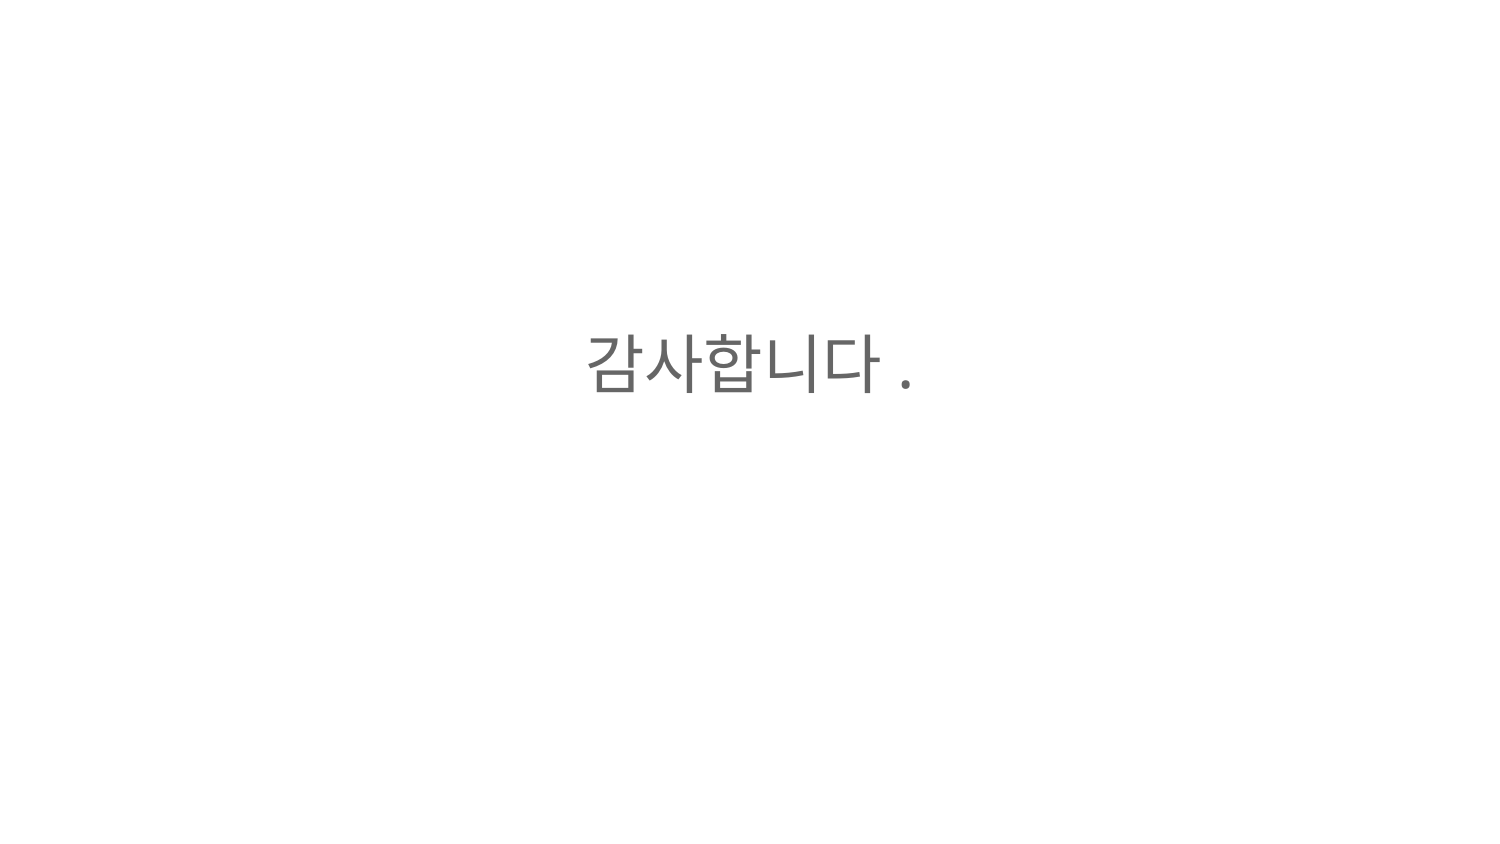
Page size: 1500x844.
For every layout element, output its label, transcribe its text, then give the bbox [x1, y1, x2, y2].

list 감사합니다. [51, 80, 1449, 750]
